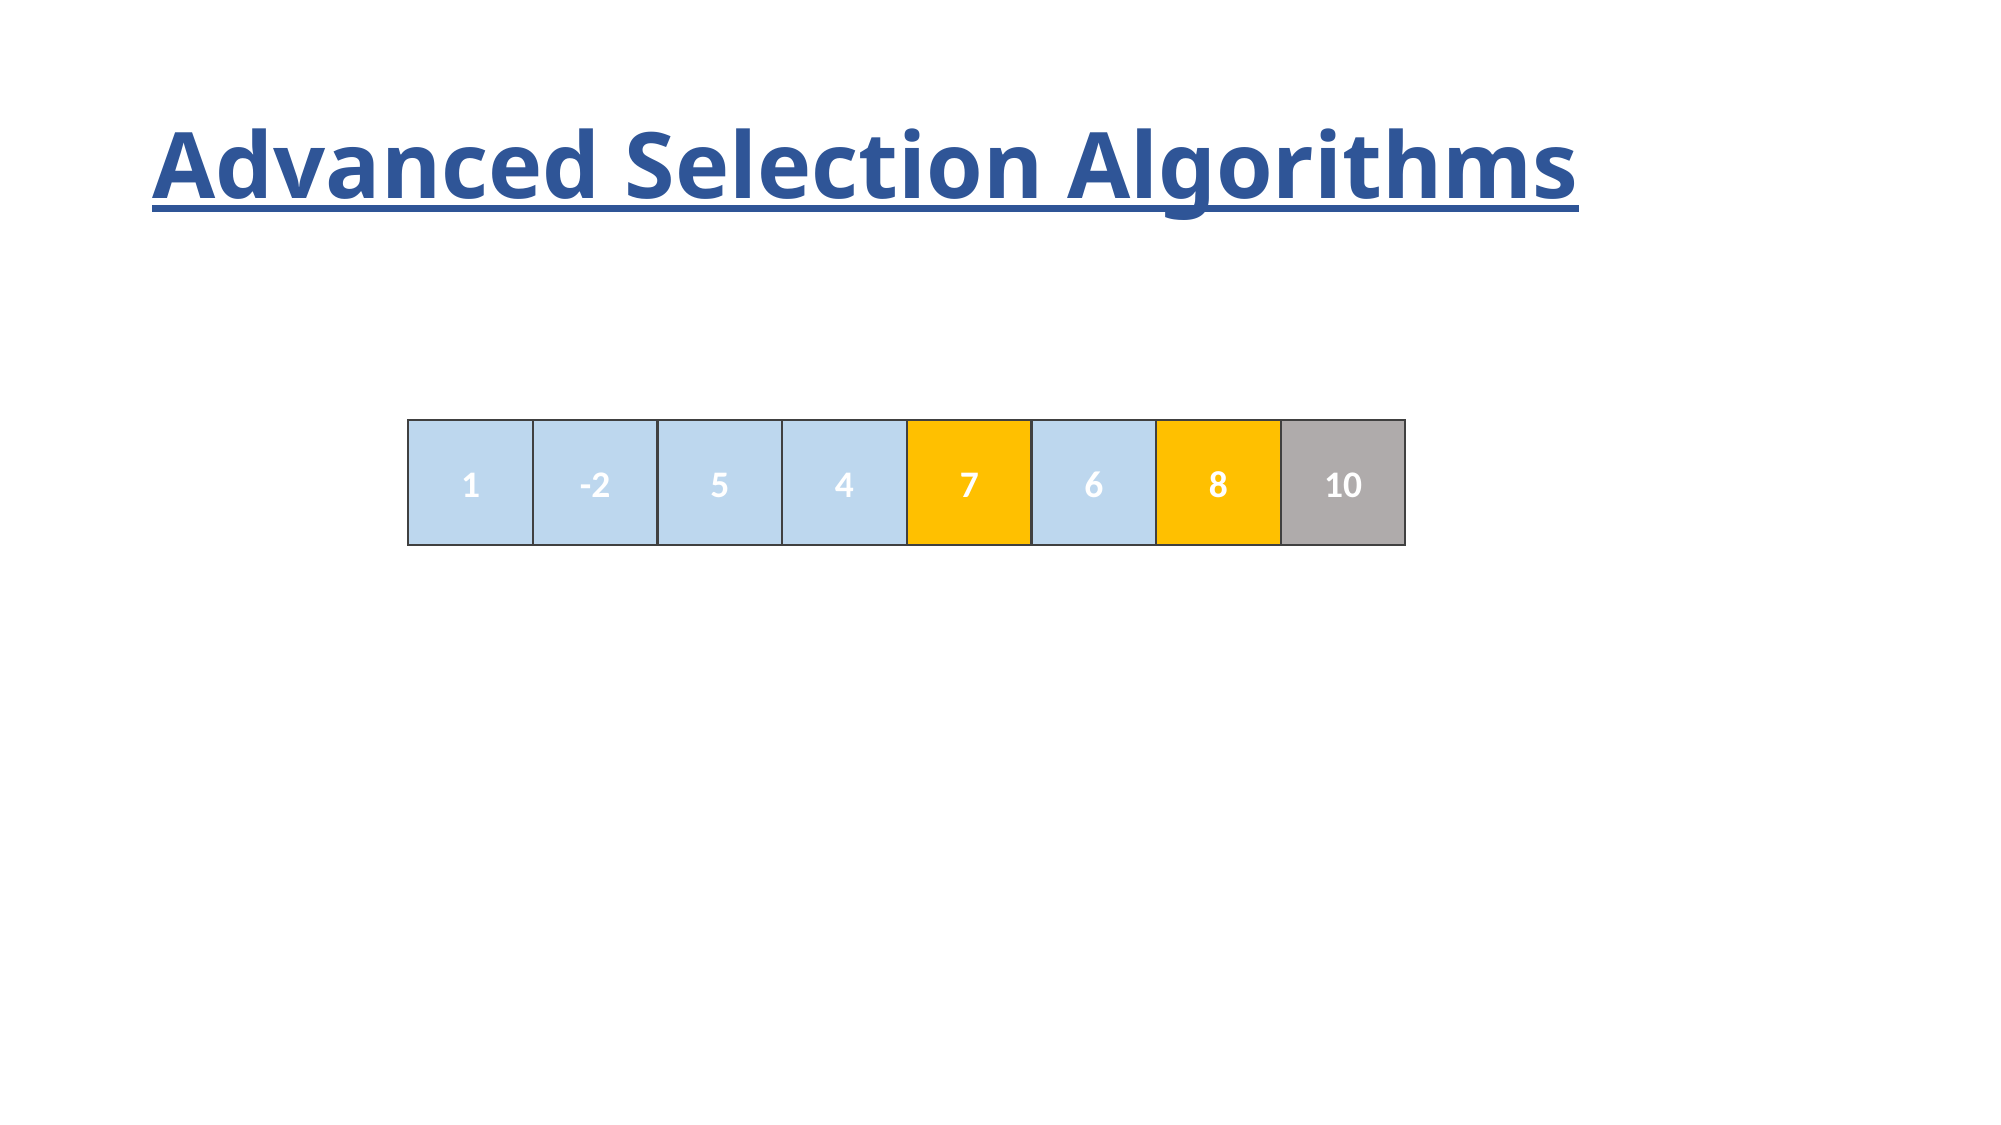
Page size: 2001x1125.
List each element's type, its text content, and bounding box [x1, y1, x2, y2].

text_box 10 [1280, 419, 1406, 546]
text_box -2 [532, 419, 657, 546]
text_box 5 [657, 419, 781, 546]
text_box 4 [781, 419, 906, 546]
text_box 1 [407, 419, 532, 546]
text_box 6 [1030, 419, 1155, 546]
title Advanced Selection Algorithms [137, 59, 1863, 278]
text_box 8 [1155, 419, 1280, 546]
text_box 7 [906, 419, 1030, 546]
